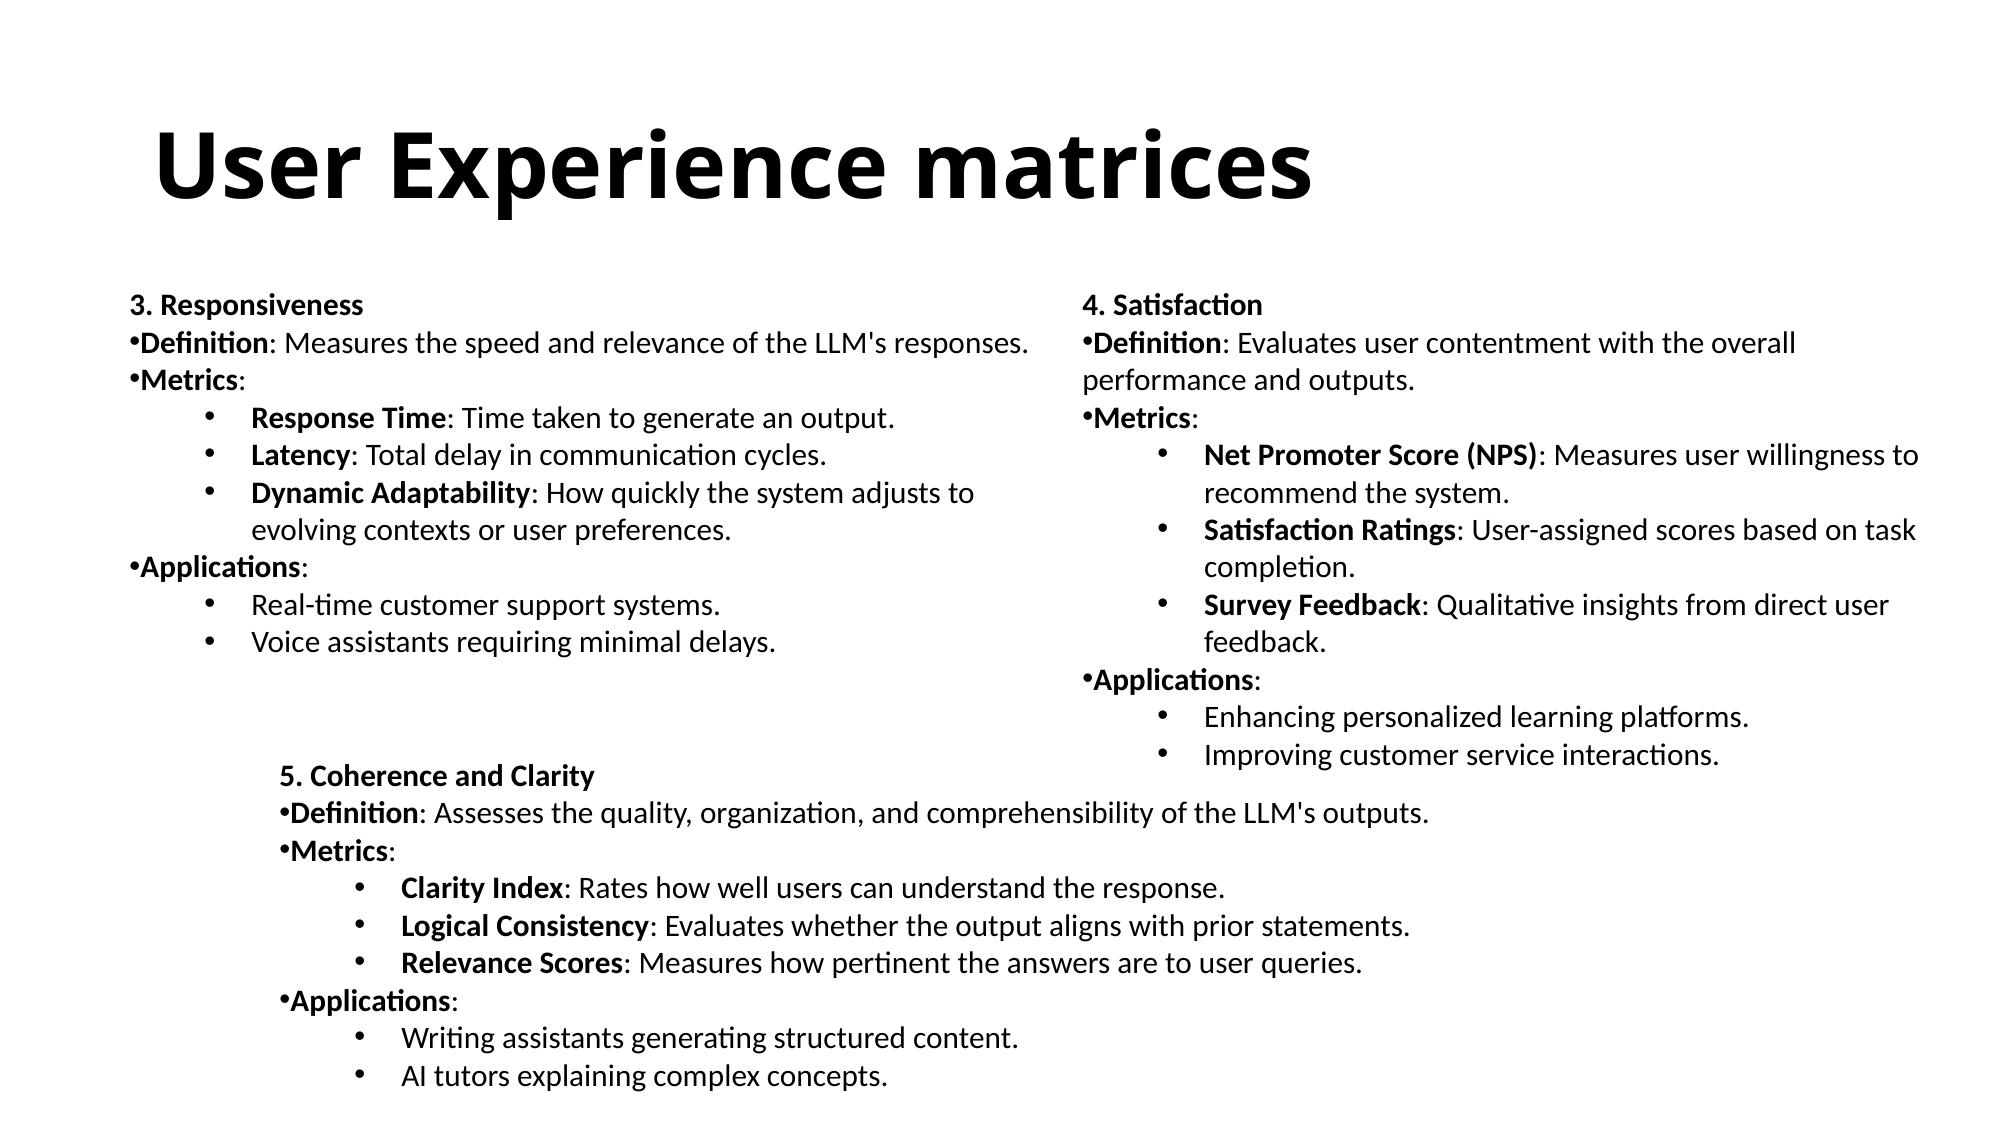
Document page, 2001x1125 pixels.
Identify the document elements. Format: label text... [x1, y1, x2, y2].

text_box 5. Coherence and Clarity Definition: Assesses the quality, organization, and comprehensibility of the LLM's outputs. Metrics: Clarity Index: Rates how well users can understand the response. Logical Consistency: Evaluates whether the output aligns with prior statements. Relevance Scores: Measures how pertinent the answers are to user queries. Applications: Writing assistants generating structured content. AI tutors explaining complex concepts. [264, 747, 1840, 1100]
title User Experience matrices [137, 59, 1863, 277]
text_box 3. Responsiveness Definition: Measures the speed and relevance of the LLM's responses. Metrics: Response Time: Time taken to generate an output. Latency: Total delay in communication cycles. Dynamic Adaptability: How quickly the system adjusts to evolving contexts or user preferences. Applications: Real-time customer support systems. Voice assistants requiring minimal delays. [114, 277, 1067, 667]
text_box 4. Satisfaction Definition: Evaluates user contentment with the overall performance and outputs. Metrics: Net Promoter Score (NPS): Measures user willingness to recommend the system. Satisfaction Ratings: User-assigned scores based on task completion. Survey Feedback: Qualitative insights from direct user feedback. Applications: Enhancing personalized learning platforms. Improving customer service interactions. [1067, 277, 1945, 779]
